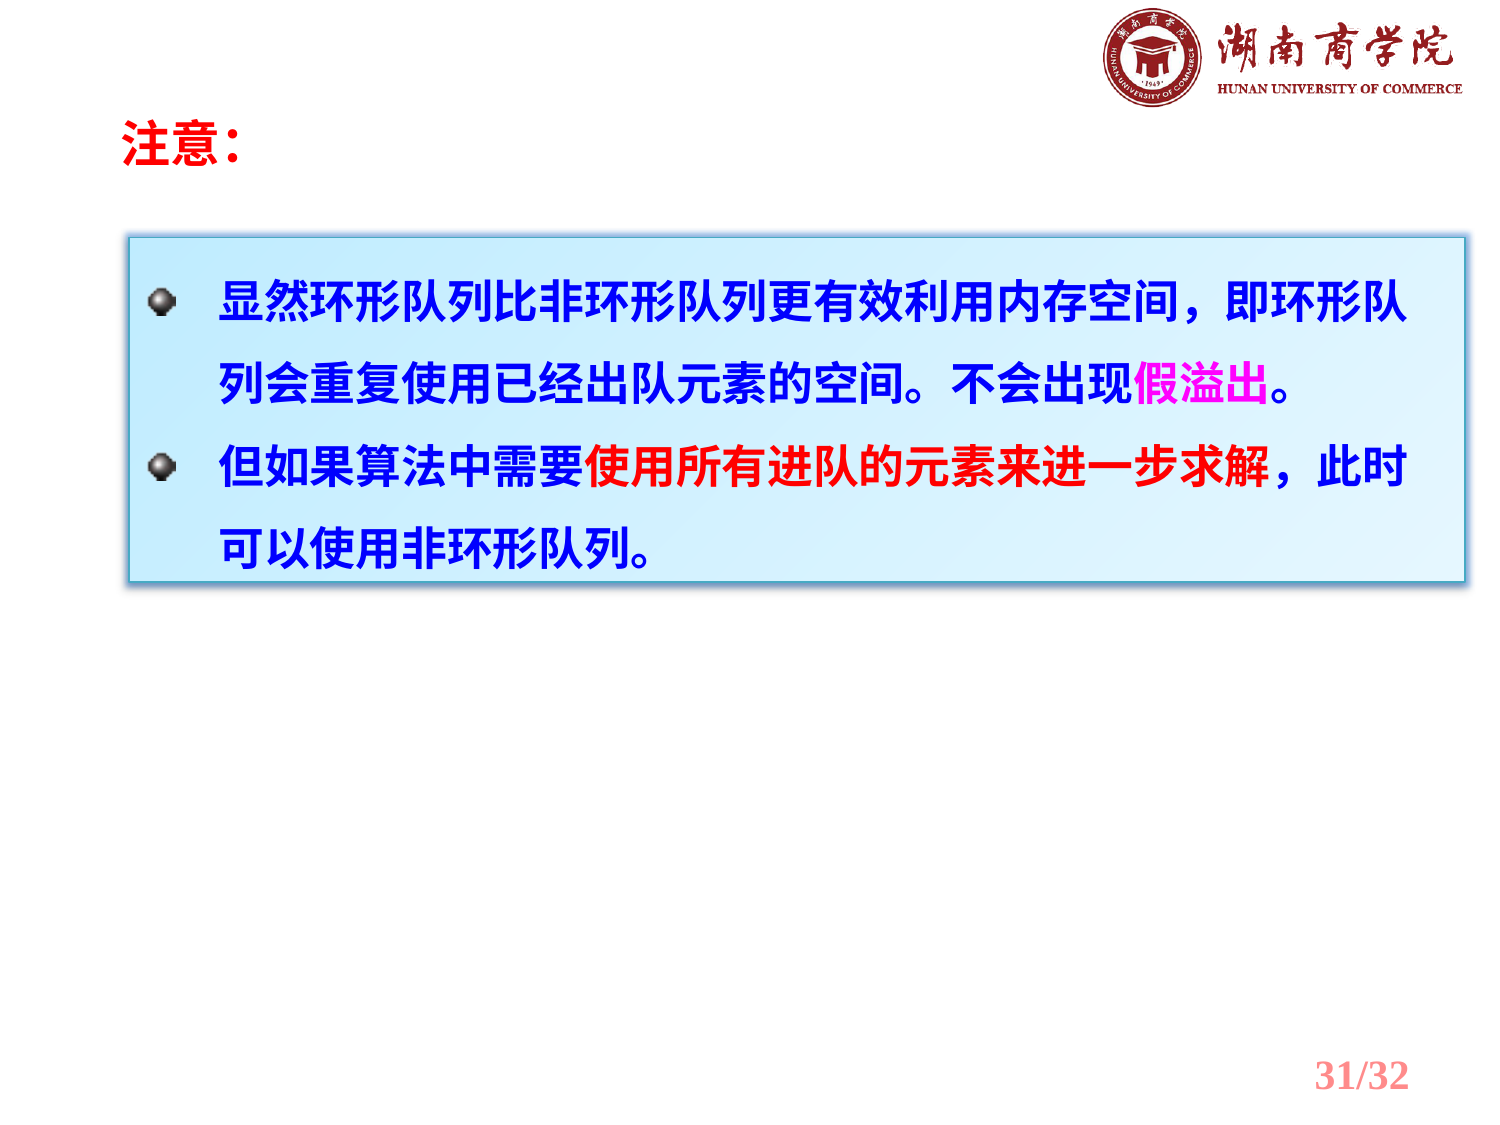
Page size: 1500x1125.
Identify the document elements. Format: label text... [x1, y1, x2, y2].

text_box 注意： [105, 105, 328, 181]
text_box 显然环形队列比非环形队列更有效利用内存空间，即环形队列会重复使用已经出队元素的空间。不会出现假溢出。 但如果算法中需要使用所有进队的元素来进一步求解，此时可以使用非环形队列。 [128, 237, 1466, 583]
picture [143, 283, 176, 316]
picture [1073, 0, 1488, 113]
slide_number 31/32 [1074, 1042, 1425, 1103]
picture [143, 448, 176, 481]
